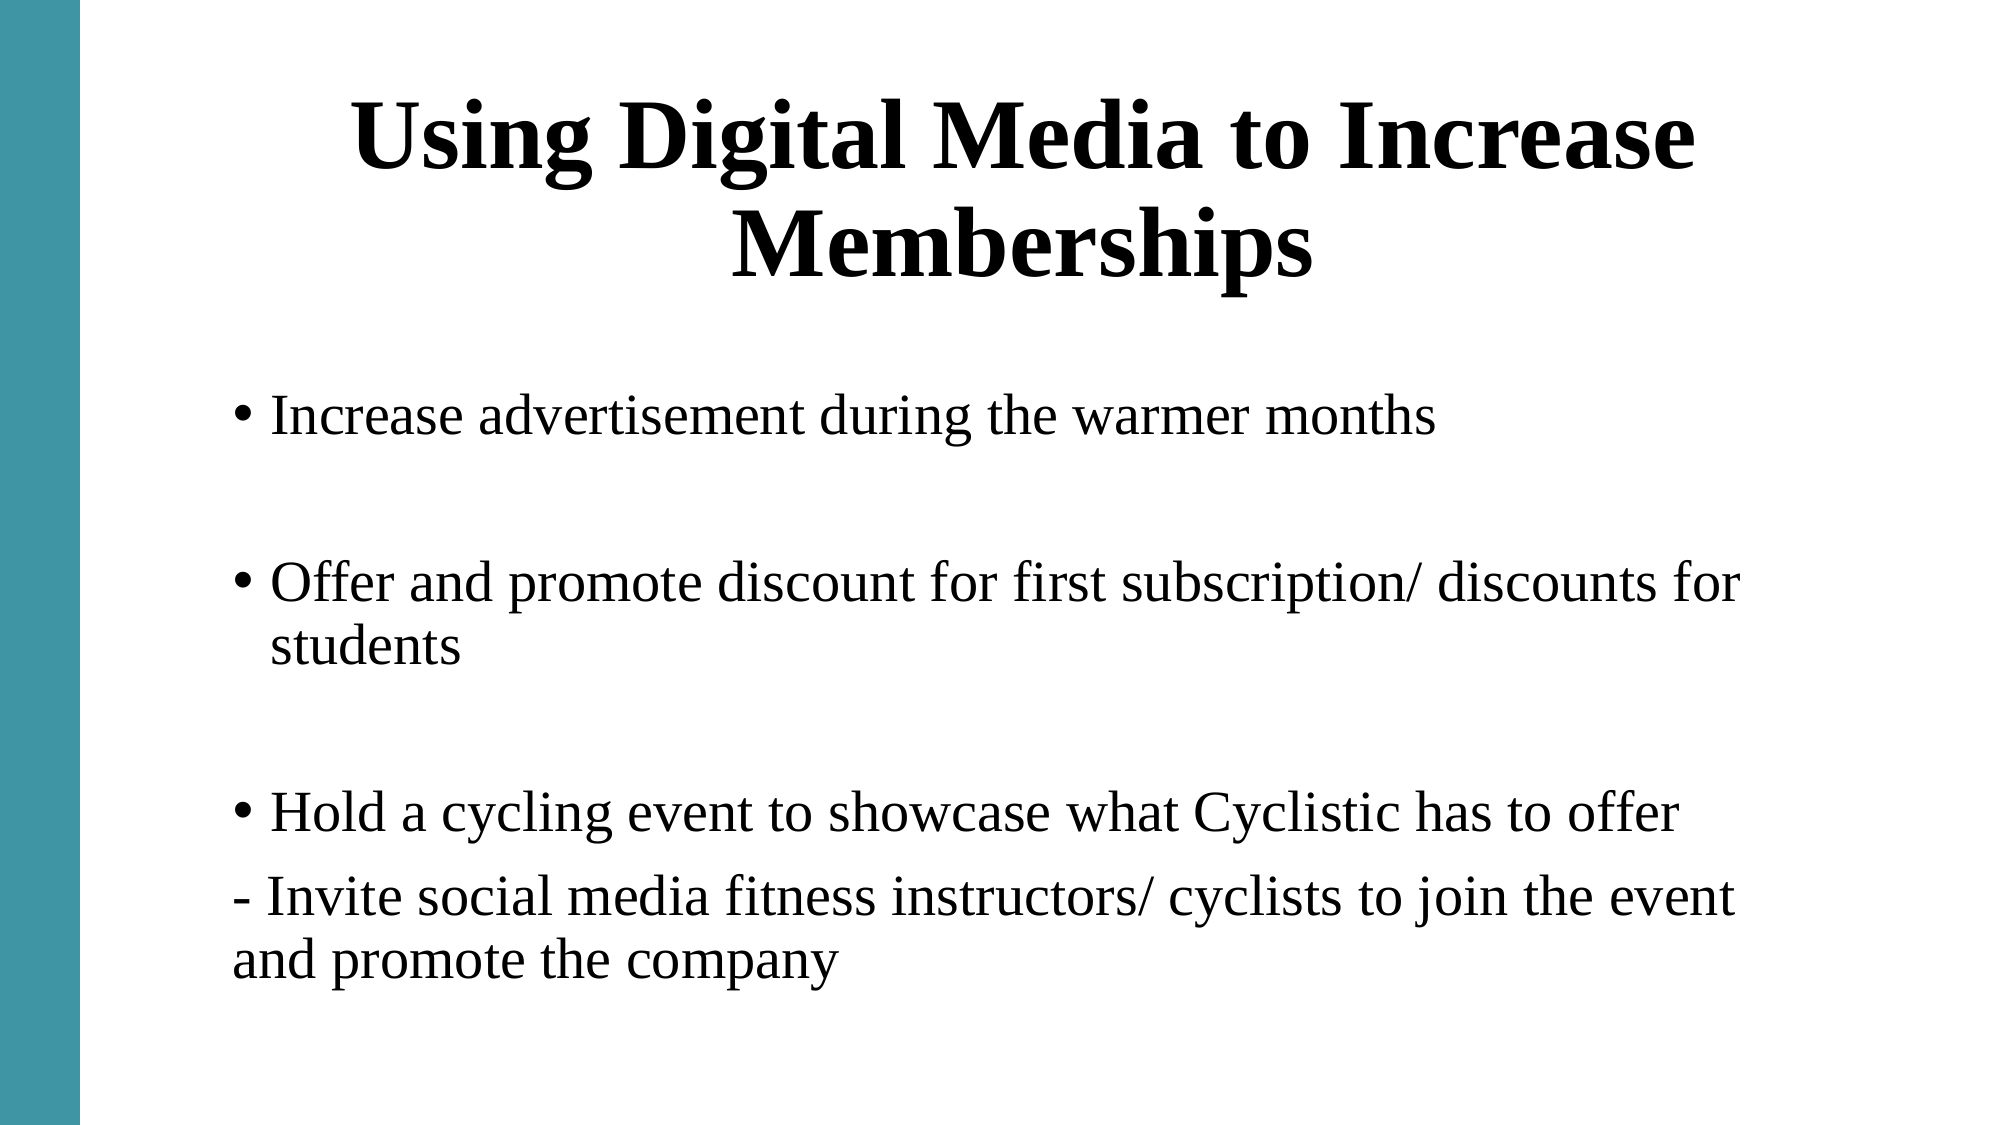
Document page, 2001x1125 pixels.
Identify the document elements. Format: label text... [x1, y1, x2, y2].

title Using Digital Media to Increase Memberships [78, 81, 1969, 299]
text_box [0, 0, 80, 1125]
list Increase advertisement during the warmer months Offer and promote discount for first subscription/ discounts for students Hold a cycling event to showcase what Cyclistic has to offer - Invite social media fitness instructors/ cyclists to join the event and promote the company [217, 376, 1830, 1032]
